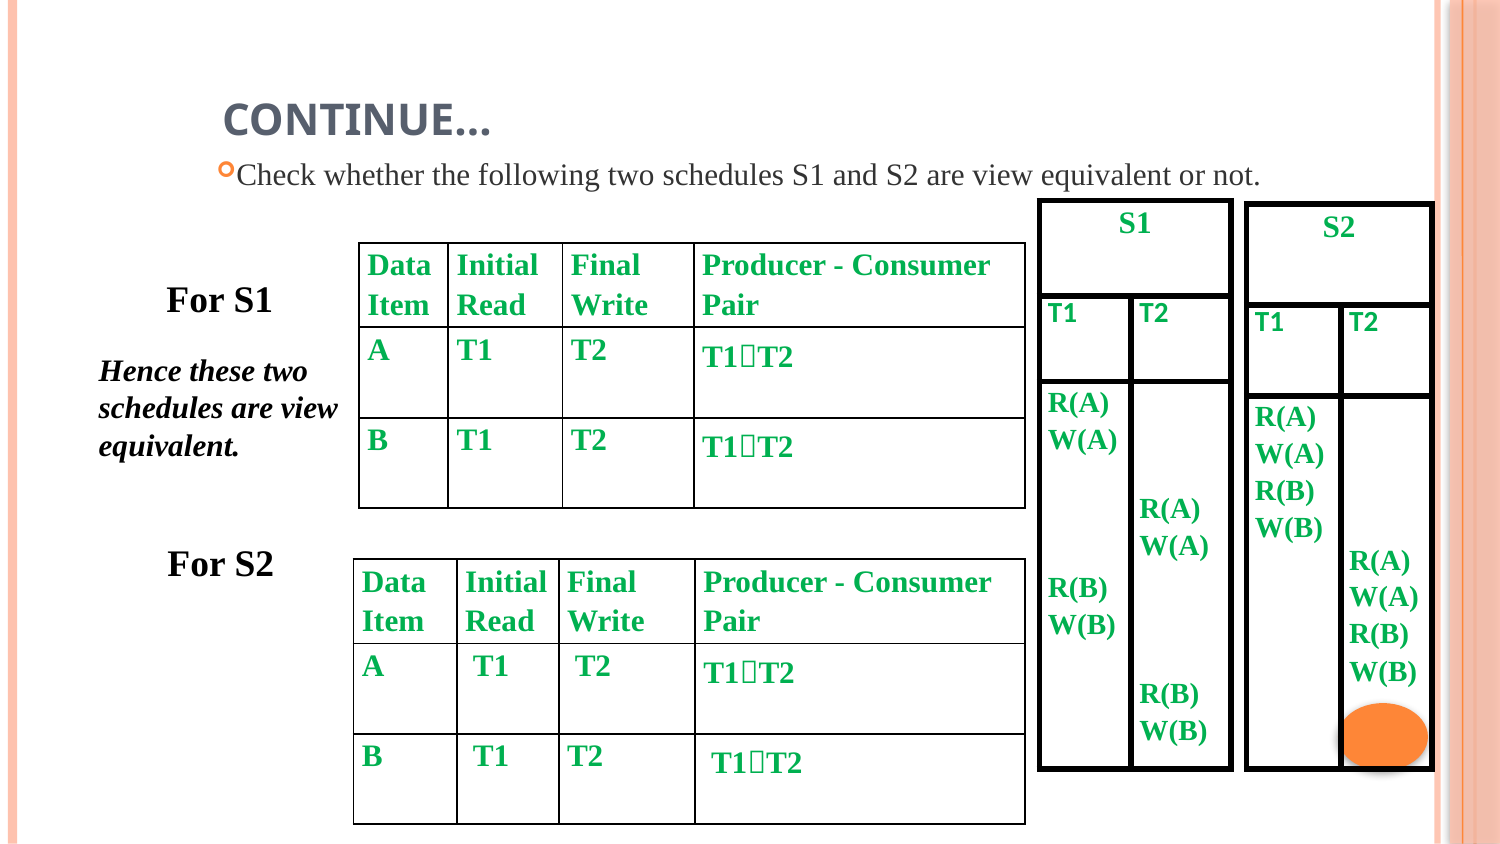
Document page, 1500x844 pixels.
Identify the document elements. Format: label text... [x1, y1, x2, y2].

table_cell T1T2 [695, 328, 1024, 417]
table_header Initial Read [458, 560, 558, 643]
table_cell T2 [563, 328, 693, 417]
table_header Producer - Consumer Pair [696, 560, 1024, 643]
table_header S2 [1249, 207, 1429, 302]
table_header Final Write [560, 560, 694, 643]
table_cell R(A) W(A) R(B) W(B) [1249, 399, 1338, 766]
table_cell T1 [458, 644, 558, 733]
table_cell T1T2 [696, 735, 1024, 823]
table_cell T1 [1249, 308, 1338, 393]
table_cell B [354, 735, 456, 823]
table_cell T1T2 [695, 419, 1024, 507]
table_header Data Item [354, 560, 456, 643]
table_cell T1 [1042, 299, 1128, 379]
table_header S1 [1042, 203, 1228, 293]
title Continue… [207, 69, 1299, 146]
table_cell A [354, 644, 456, 733]
table_cell T1 [449, 328, 562, 417]
table_cell T2 [560, 644, 694, 733]
table_cell A [360, 328, 447, 417]
table_cell T2 [1344, 308, 1429, 393]
table_cell T1 [449, 419, 562, 507]
text_box For S1 [151, 267, 304, 328]
text_box For S2 [152, 531, 304, 591]
table_cell T2 [1134, 299, 1228, 379]
text_box Hence these two schedules are view equivalent. [83, 342, 354, 470]
table_cell T2 [560, 735, 694, 823]
table_cell T1T2 [696, 644, 1024, 733]
table_header Data Item [360, 244, 447, 326]
table_cell T1 [458, 735, 558, 823]
table_header Initial Read [449, 244, 562, 326]
table_cell T2 [563, 419, 693, 507]
table_cell R(A) W(A) R(B) W(B) [1344, 399, 1429, 766]
table_cell R(A) W(A) R(B) W(B) [1042, 384, 1128, 766]
table_cell B [360, 419, 447, 507]
table_header Producer - Consumer Pair [695, 244, 1024, 326]
list Check whether the following two schedules S1 and S2 are view equivalent or not. [201, 146, 1422, 206]
table_header Final Write [563, 244, 693, 326]
table_cell R(A) W(A) R(B) W(B) [1134, 384, 1228, 766]
